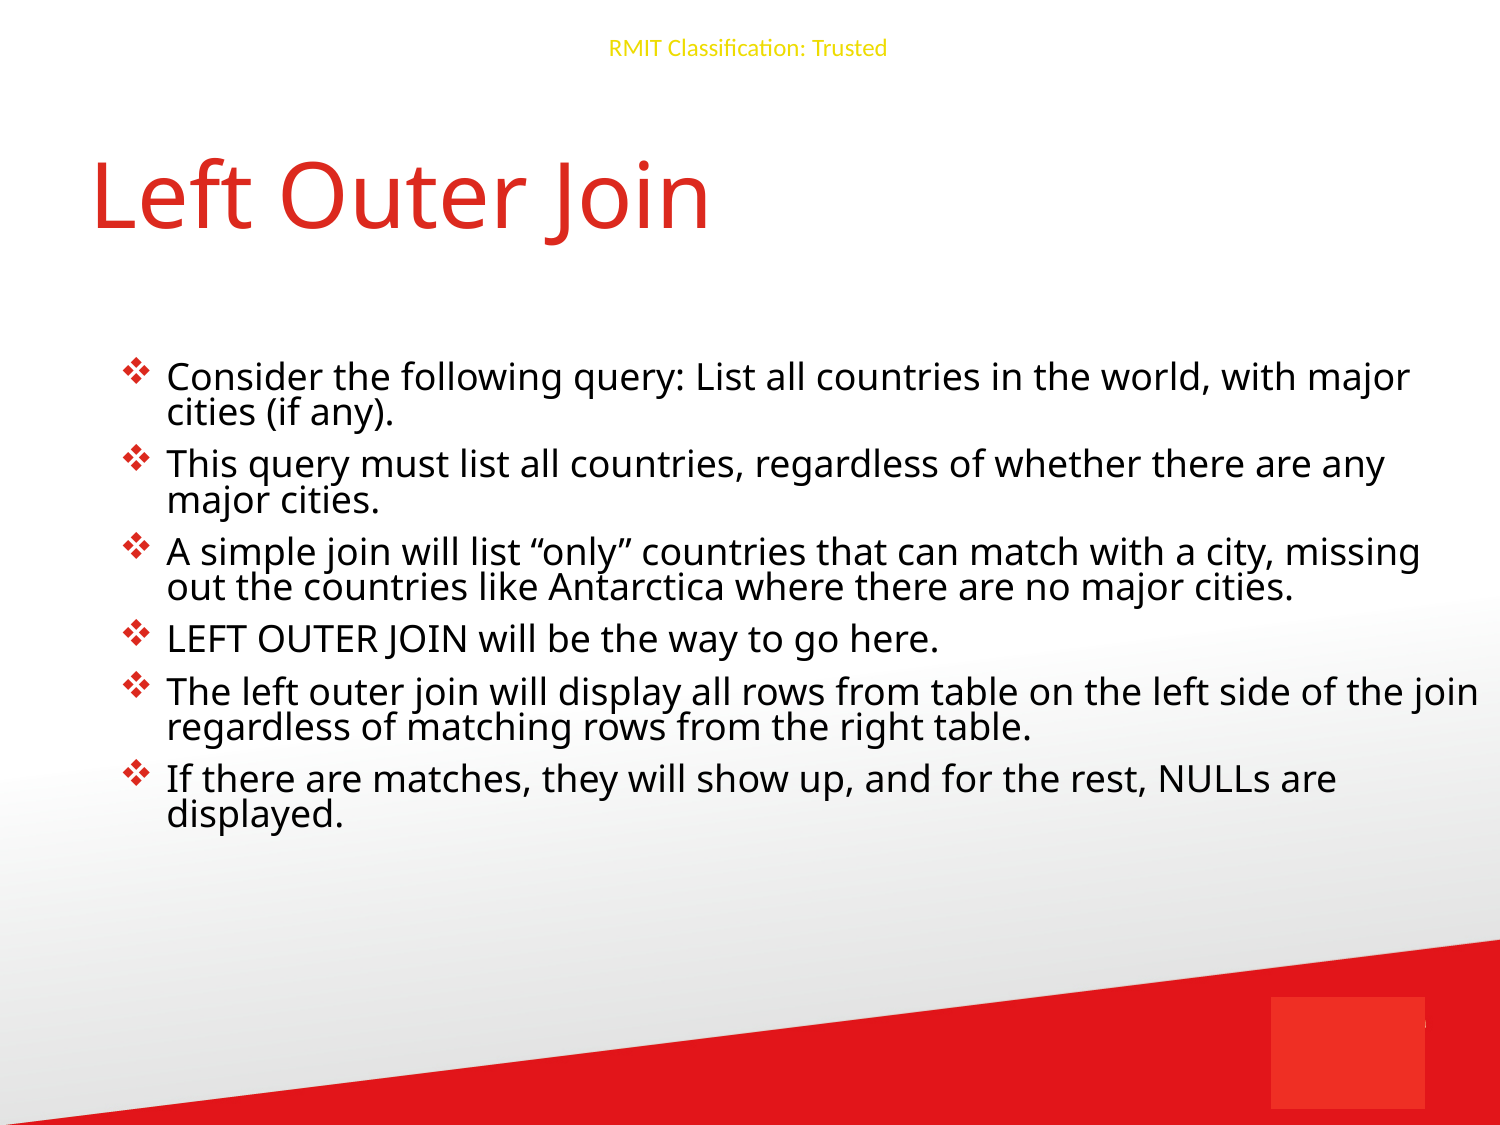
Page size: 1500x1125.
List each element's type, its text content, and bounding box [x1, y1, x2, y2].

title Left Outer Join [75, 129, 1425, 271]
text_box Consider the following query: List all countries in the world, with major cities (if any). This query must list all countries, regardless of whether there are any major cities. A simple join will list “only” countries that can match with a city, missing out the countries like Antarctica where there are no major cities. LEFT OUTER JOIN will be the way to go here. The left outer join will display all rows from table on the left side of the join regardless of matching rows from the right table. If there are matches, they will show up, and for the rest, NULLs are displayed. [74, 355, 1500, 998]
picture [0, 0, 1500, 1125]
